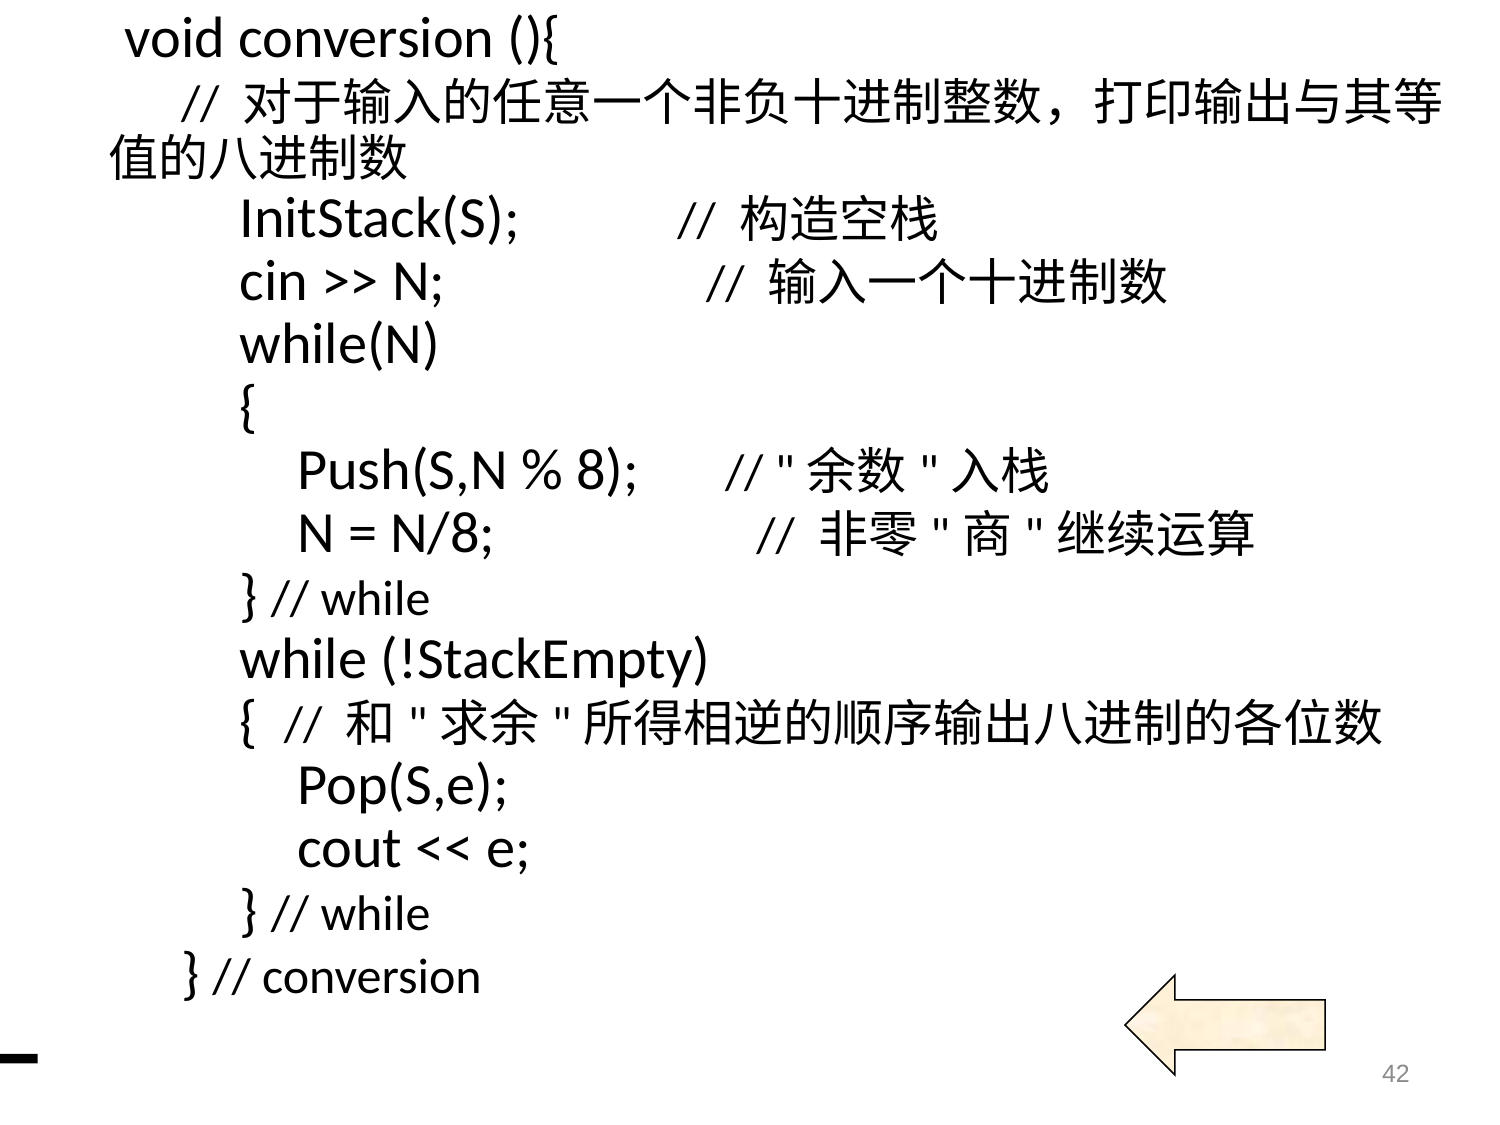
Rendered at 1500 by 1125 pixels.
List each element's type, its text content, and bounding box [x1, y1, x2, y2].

list void conversion (){ // 对于输入的任意一个非负十进制整数，打印输出与其等值的八进制数 InitStack(S); // 构造空栈 cin >> N; // 输入一个十进制数 while(N) { Push(S,N % 8); // "余数"入栈 N = N/8; // 非零"商"继续运算 } // while while (!StackEmpty) { // 和"求余"所得相逆的顺序输出八进制的各位数 Pop(S,e); cout << e; } // while } // conversion [37, 0, 1500, 1125]
slide_number 42 [1074, 1042, 1425, 1103]
text_box [1125, 975, 1326, 1075]
